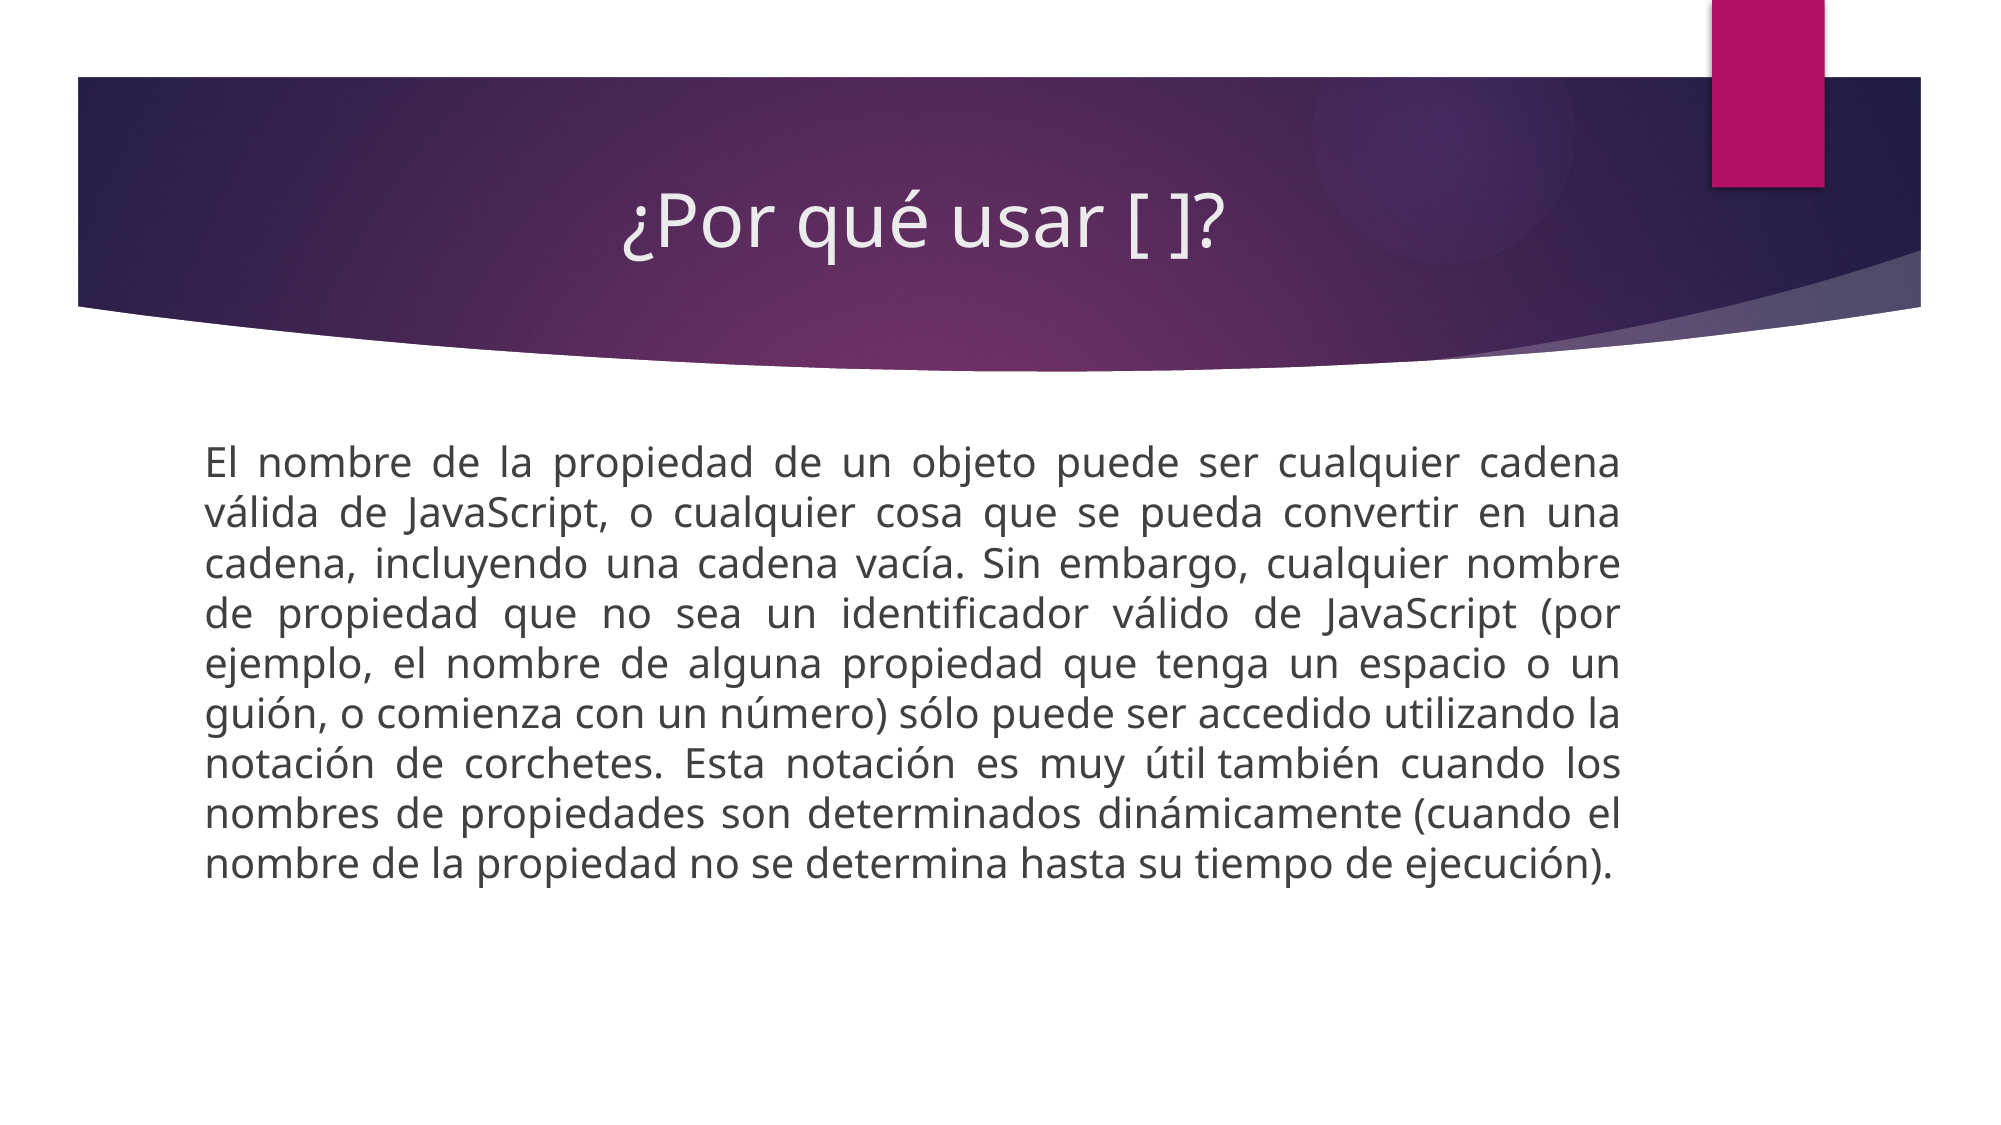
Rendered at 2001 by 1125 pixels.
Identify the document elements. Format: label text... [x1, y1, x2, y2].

list El nombre de la propiedad de un objeto puede ser cualquier cadena válida de JavaScript, o cualquier cosa que se pueda convertir en una cadena, incluyendo una cadena vacía. Sin embargo, cualquier nombre de propiedad que no sea un identificador válido de JavaScript (por ejemplo, el nombre de alguna propiedad que tenga un espacio o un guión, o comienza con un número) sólo puede ser accedido utilizando la notación de corchetes. Esta notación es muy útil también cuando los nombres de propiedades son determinados dinámicamente (cuando el nombre de la propiedad no se determina hasta su tiempo de ejecución). [189, 428, 1638, 988]
title ¿Por qué usar [ ]? [131, 159, 1717, 276]
